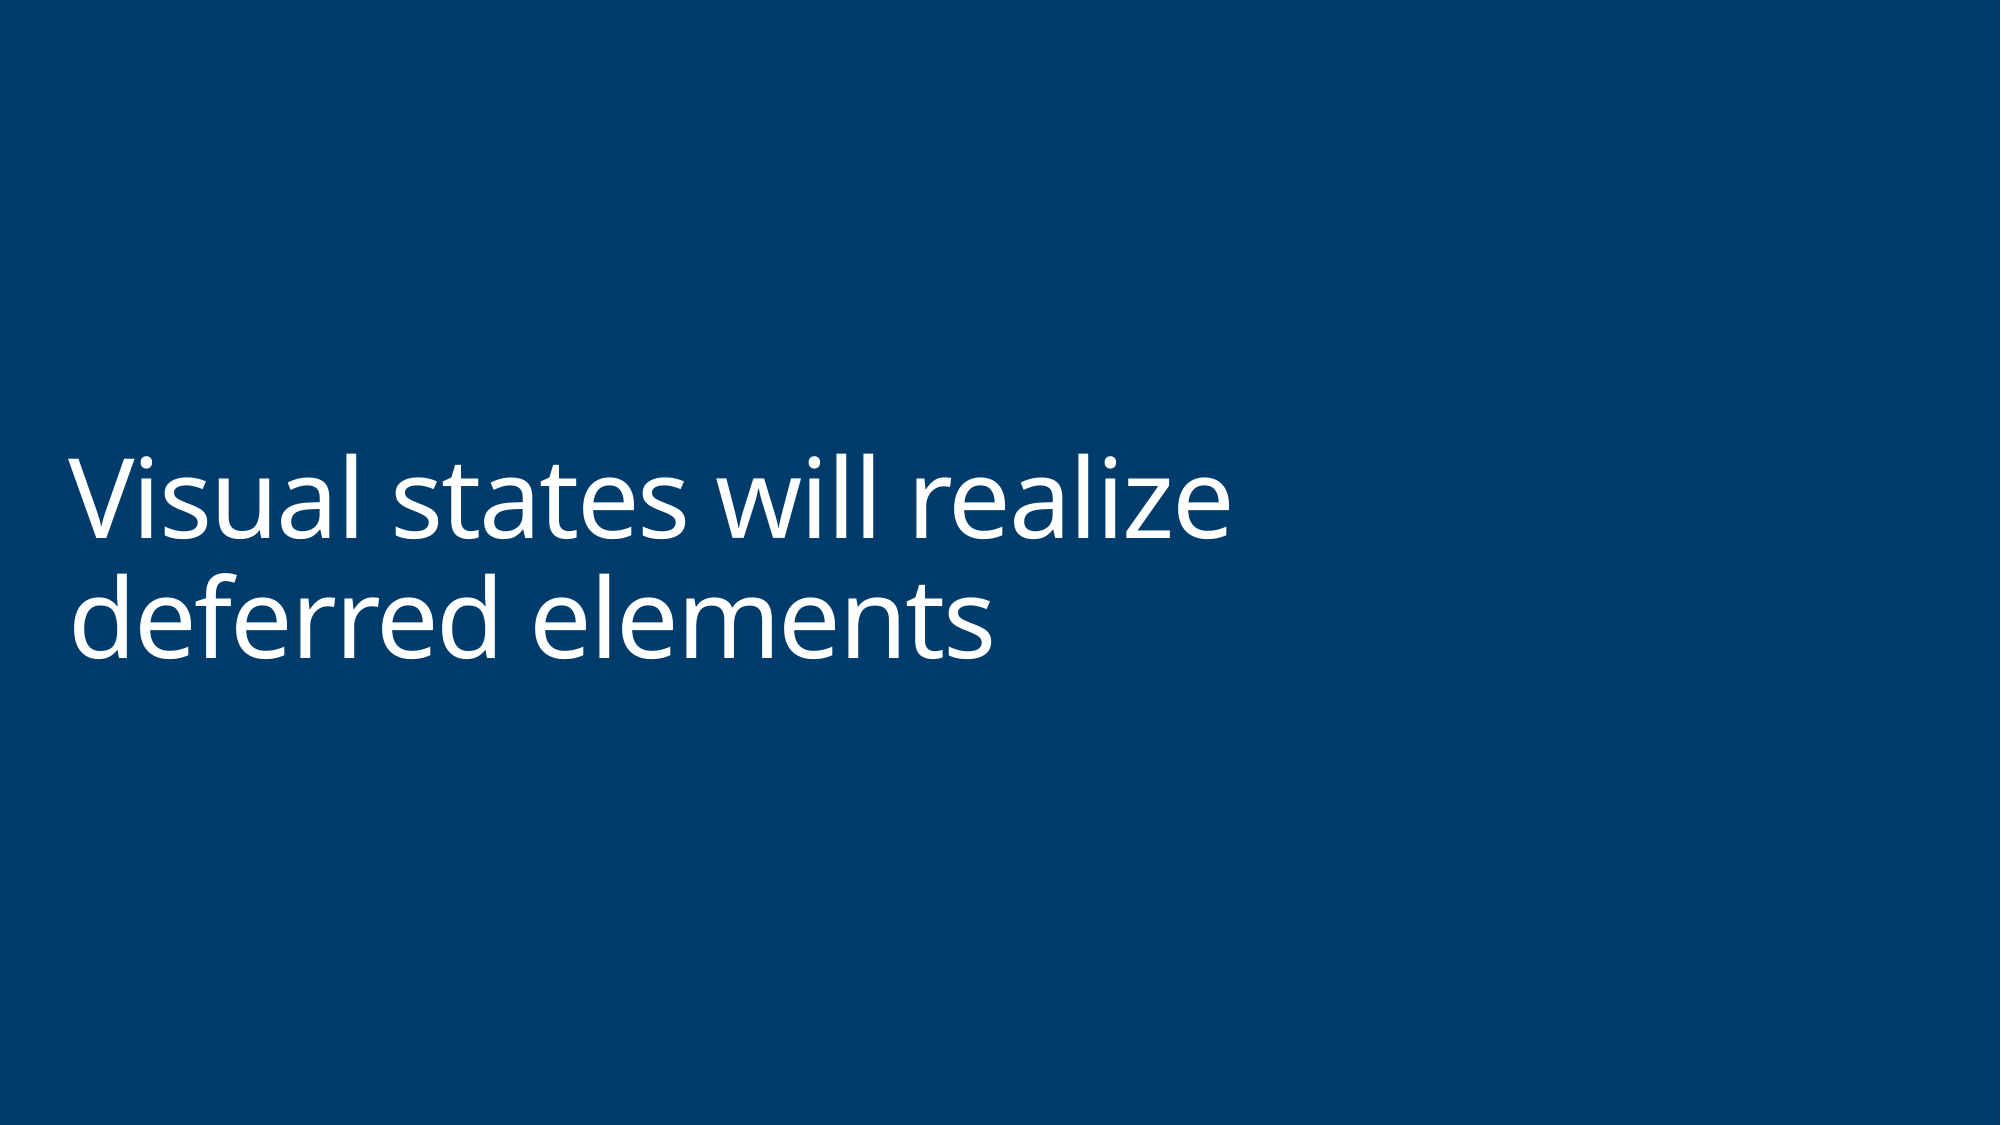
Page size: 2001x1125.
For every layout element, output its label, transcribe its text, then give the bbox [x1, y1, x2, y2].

title Visual states will realize deferred elements [44, 423, 1954, 702]
